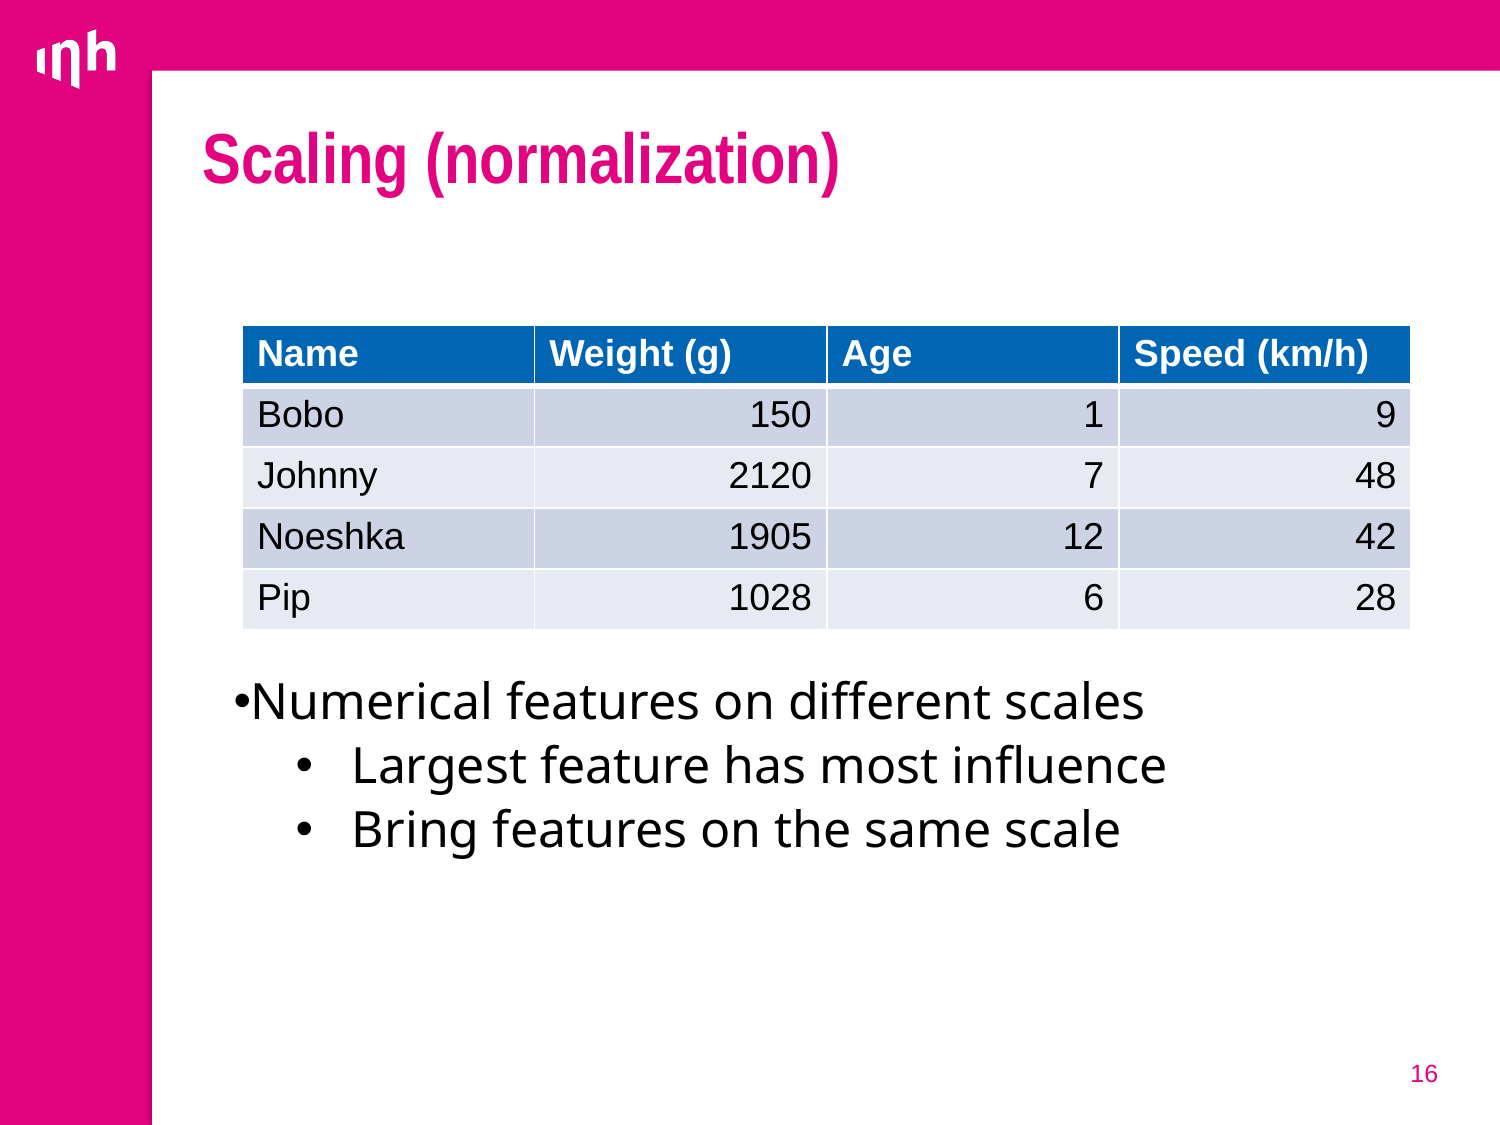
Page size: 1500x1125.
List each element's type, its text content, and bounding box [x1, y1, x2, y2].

table_header Speed (km/h) [1120, 326, 1410, 383]
table_cell 150 [535, 389, 826, 446]
table_header Weight (g) [535, 326, 826, 383]
table_cell 9 [1120, 389, 1410, 446]
table_header Name [243, 326, 534, 383]
table_cell 1905 [535, 509, 826, 568]
table_cell Pip [243, 570, 534, 629]
title Scaling (normalization) [187, 104, 1454, 307]
table_cell 12 [828, 509, 1118, 568]
table_cell 42 [1120, 509, 1410, 568]
table_cell Noeshka [243, 509, 534, 568]
table_cell 48 [1120, 448, 1410, 507]
table_cell 28 [1120, 570, 1410, 629]
table_cell 7 [828, 448, 1118, 507]
table_cell 1028 [535, 570, 826, 629]
table_cell 2120 [535, 448, 826, 507]
list Numerical features on different scales Largest feature has most influence Bring features on the same scale [218, 668, 1471, 1006]
table_cell Bobo [243, 389, 534, 446]
table_cell 6 [828, 570, 1118, 629]
slide_number 16 [1103, 1042, 1454, 1103]
table_header Age [828, 326, 1118, 383]
table_cell 1 [828, 389, 1118, 446]
table_cell Johnny [243, 448, 534, 507]
picture [29, 12, 123, 106]
